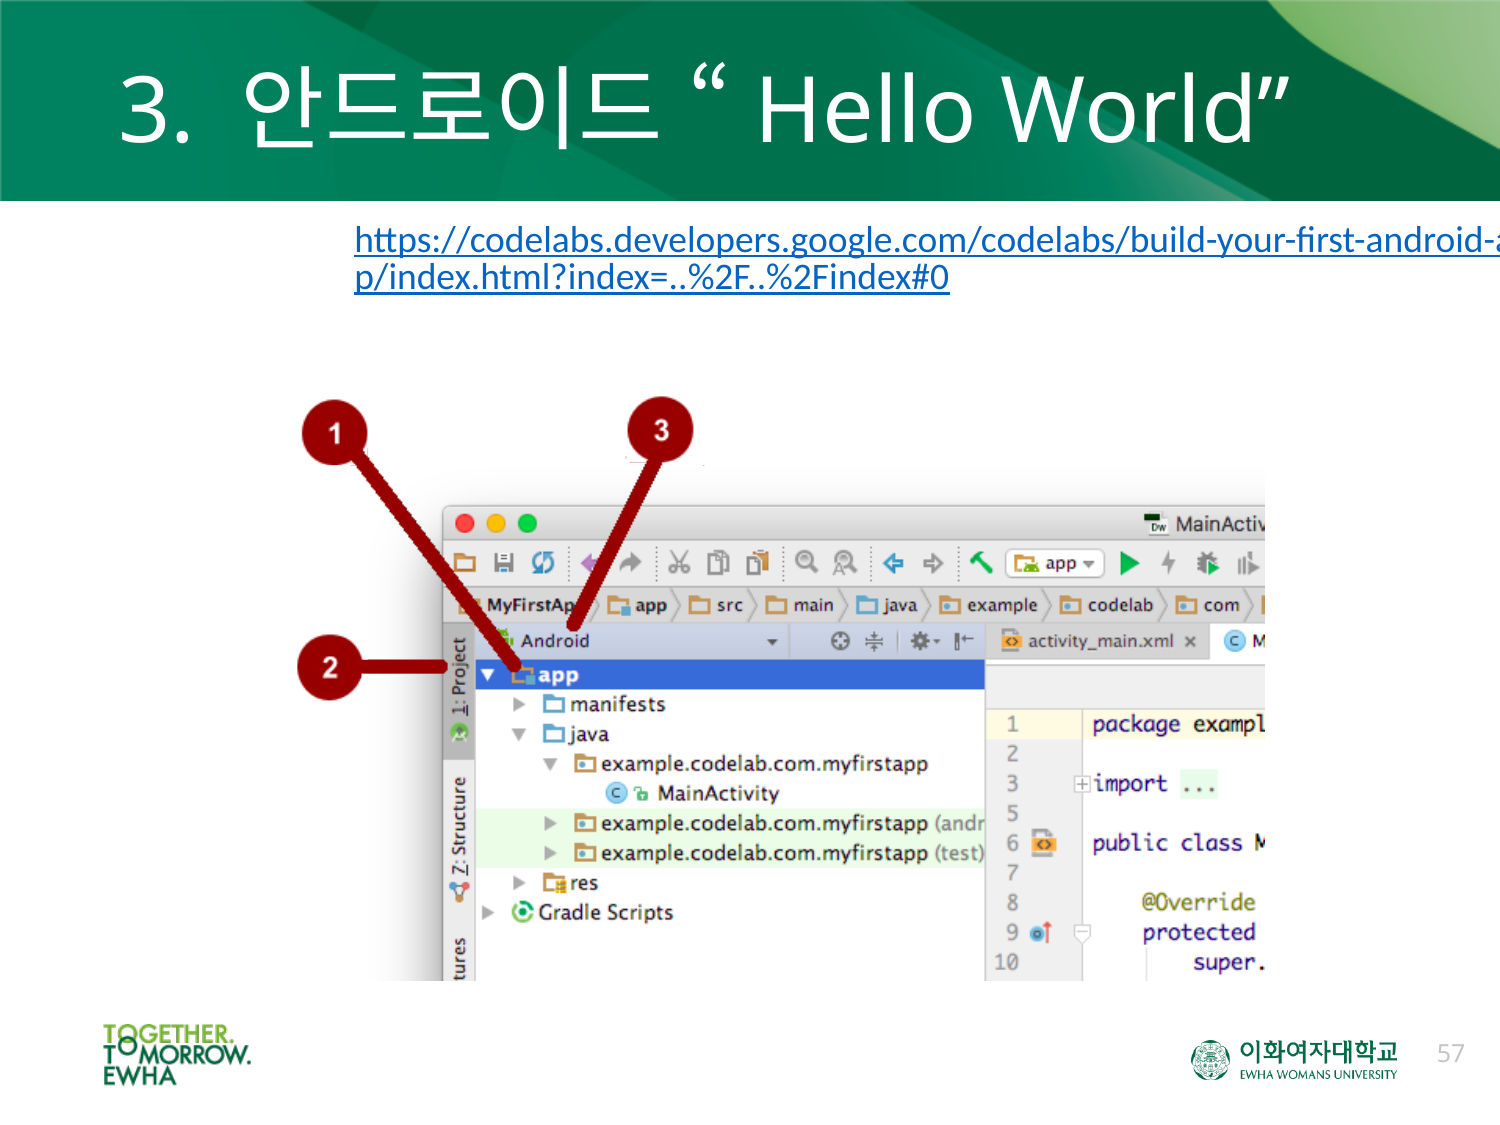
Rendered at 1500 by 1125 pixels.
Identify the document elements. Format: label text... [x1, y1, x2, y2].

picture [0, 0, 1500, 201]
title 3. 안드로이드 “Hello World” [103, 4, 1457, 222]
picture [103, 1024, 251, 1087]
picture [235, 356, 1265, 981]
text_box https://codelabs.developers.google.com/codelabs/build-your-first-android-app/index.html?index=..%2F..%2Findex#0 [339, 207, 1500, 268]
slide_number 57 [1142, 1024, 1481, 1085]
